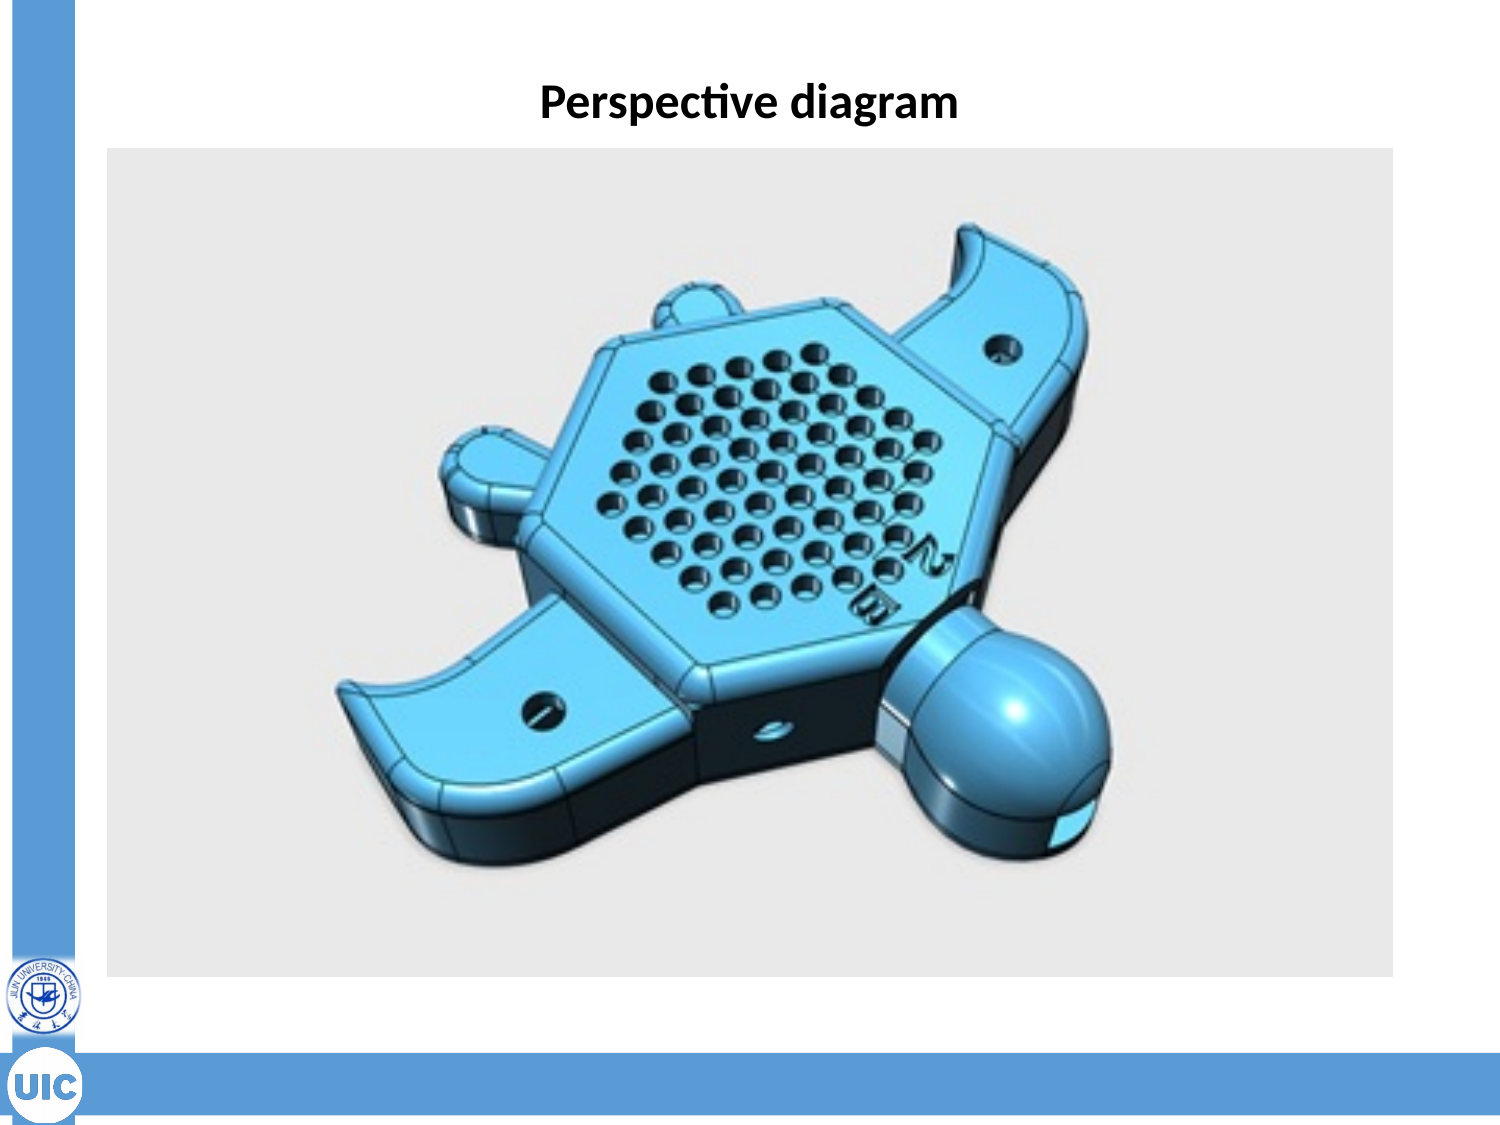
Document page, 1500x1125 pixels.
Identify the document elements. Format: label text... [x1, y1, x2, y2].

text_box Perspective diagram [525, 61, 975, 137]
text_box [83, 1052, 1500, 1116]
text_box [0, 1052, 7, 1116]
picture [2, 953, 85, 1041]
text_box [12, 1041, 75, 1047]
text_box [12, 0, 75, 953]
picture [107, 148, 1393, 977]
picture [7, 1047, 83, 1123]
